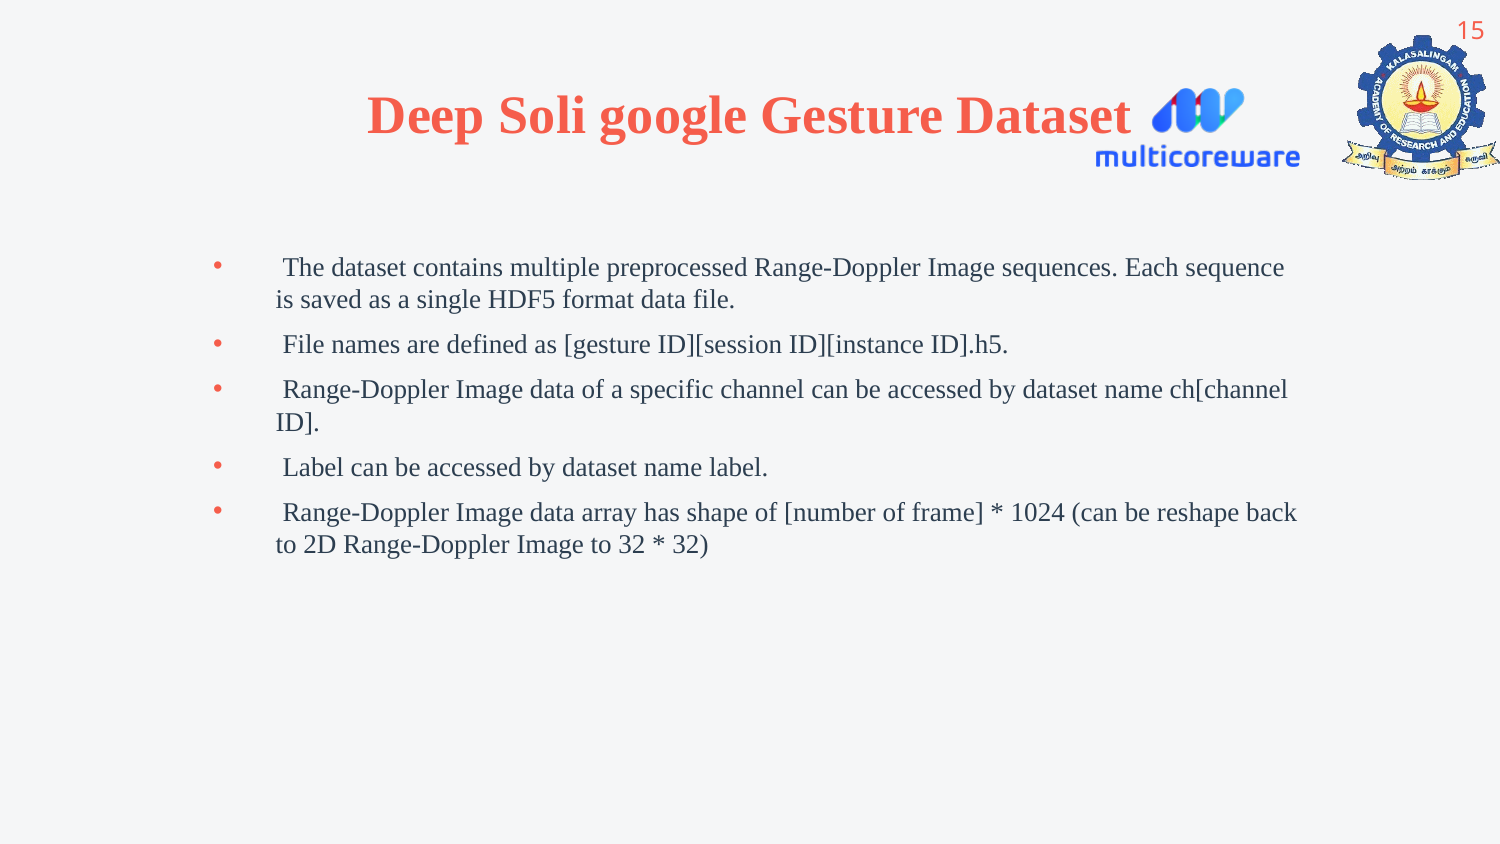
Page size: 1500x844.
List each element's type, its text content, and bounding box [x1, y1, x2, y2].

slide_number 15 [1435, 0, 1500, 35]
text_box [1095, 35, 1500, 180]
title Deep Soli google Gesture Dataset [185, 63, 1090, 159]
list The dataset contains multiple preprocessed Range-Doppler Image sequences. Each sequence is saved as a single HDF5 format data file. File names are defined as [gesture ID][session ID][instance ID].h5. Range-Doppler Image data of a specific channel can be accessed by dataset name ch[channel ID]. Label can be accessed by dataset name label. Range-Doppler Image data array has shape of [number of frame] * 1024 (can be reshape back to 2D Range-Doppler Image to 32 * 32) [185, 234, 1315, 808]
